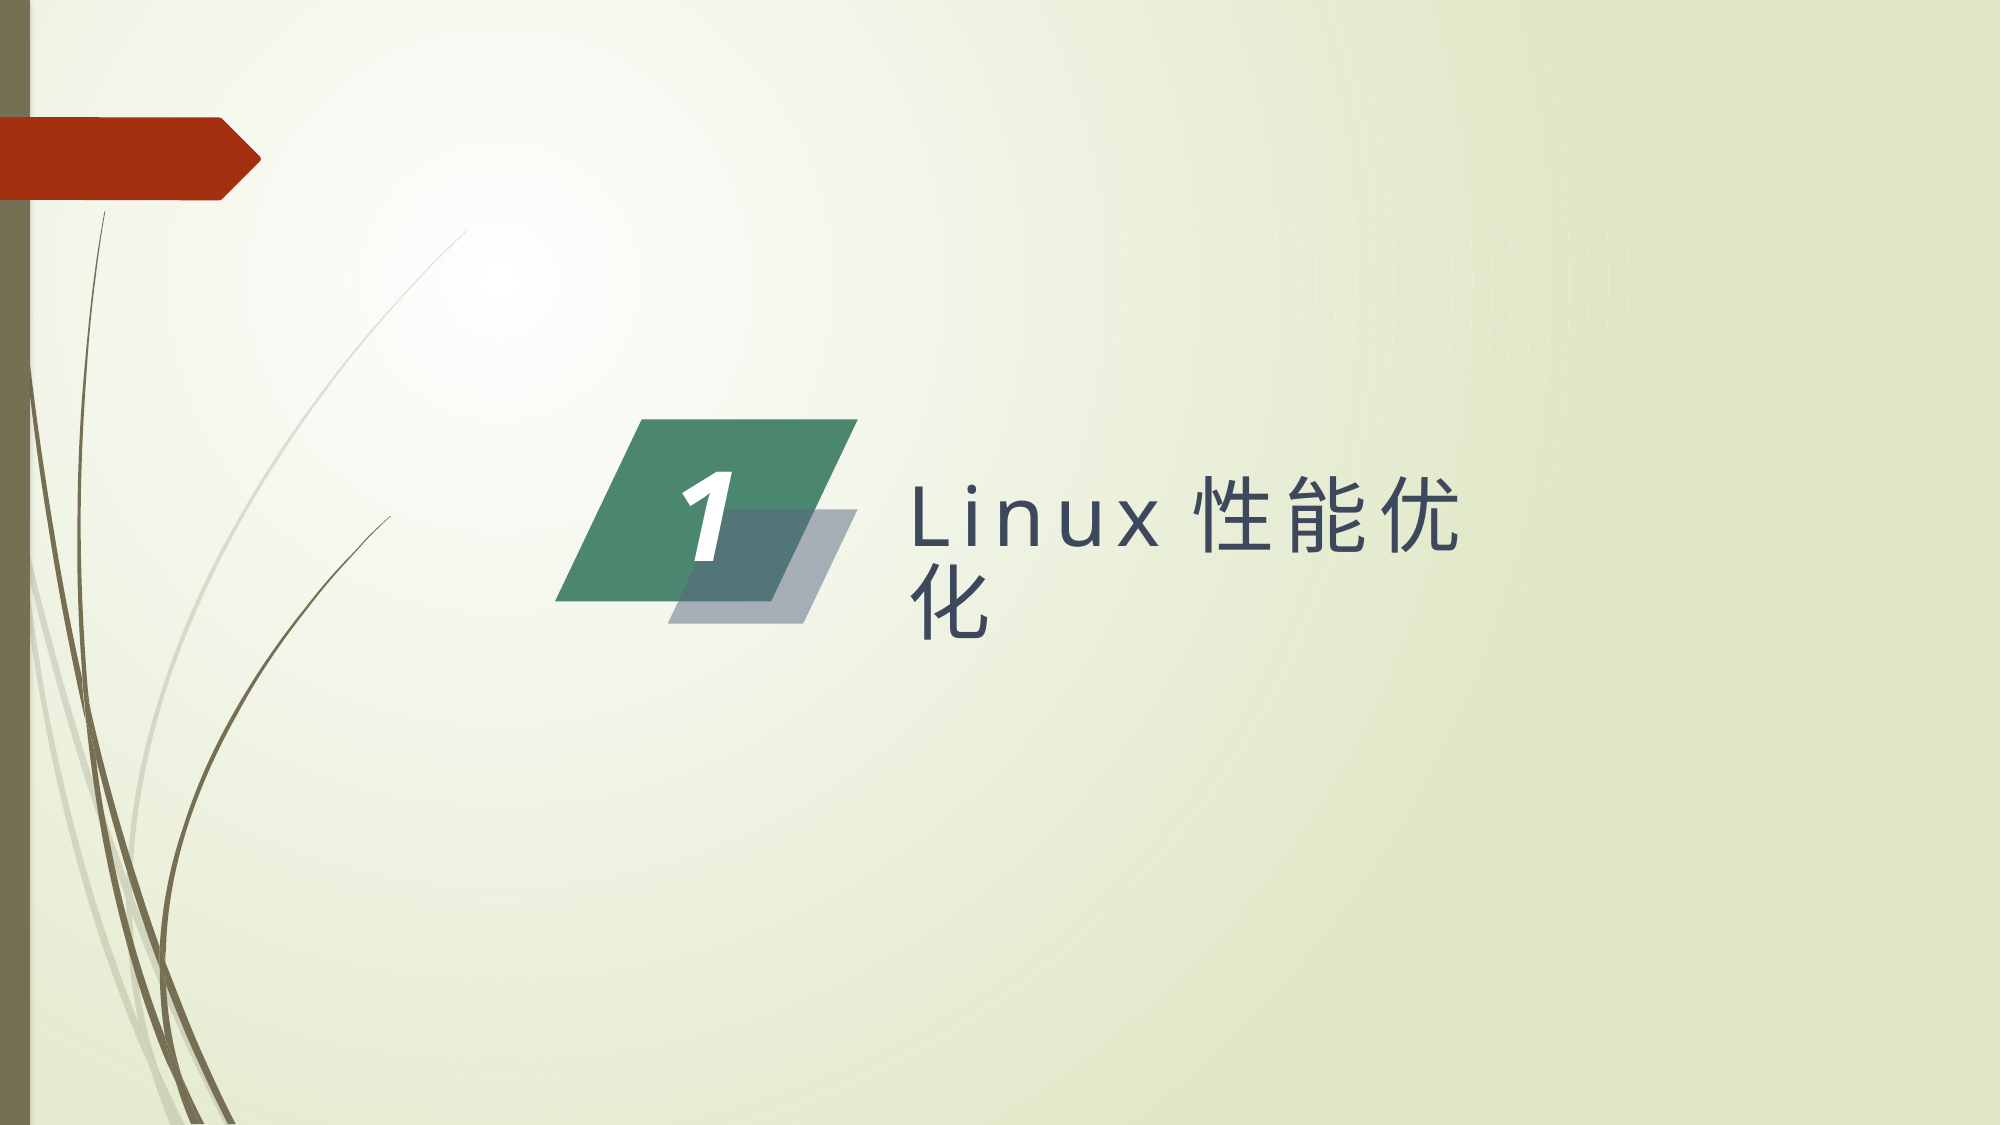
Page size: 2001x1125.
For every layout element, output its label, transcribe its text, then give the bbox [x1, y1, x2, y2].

text_box [666, 508, 859, 625]
text_box [553, 418, 859, 603]
text_box 1 [656, 429, 756, 594]
